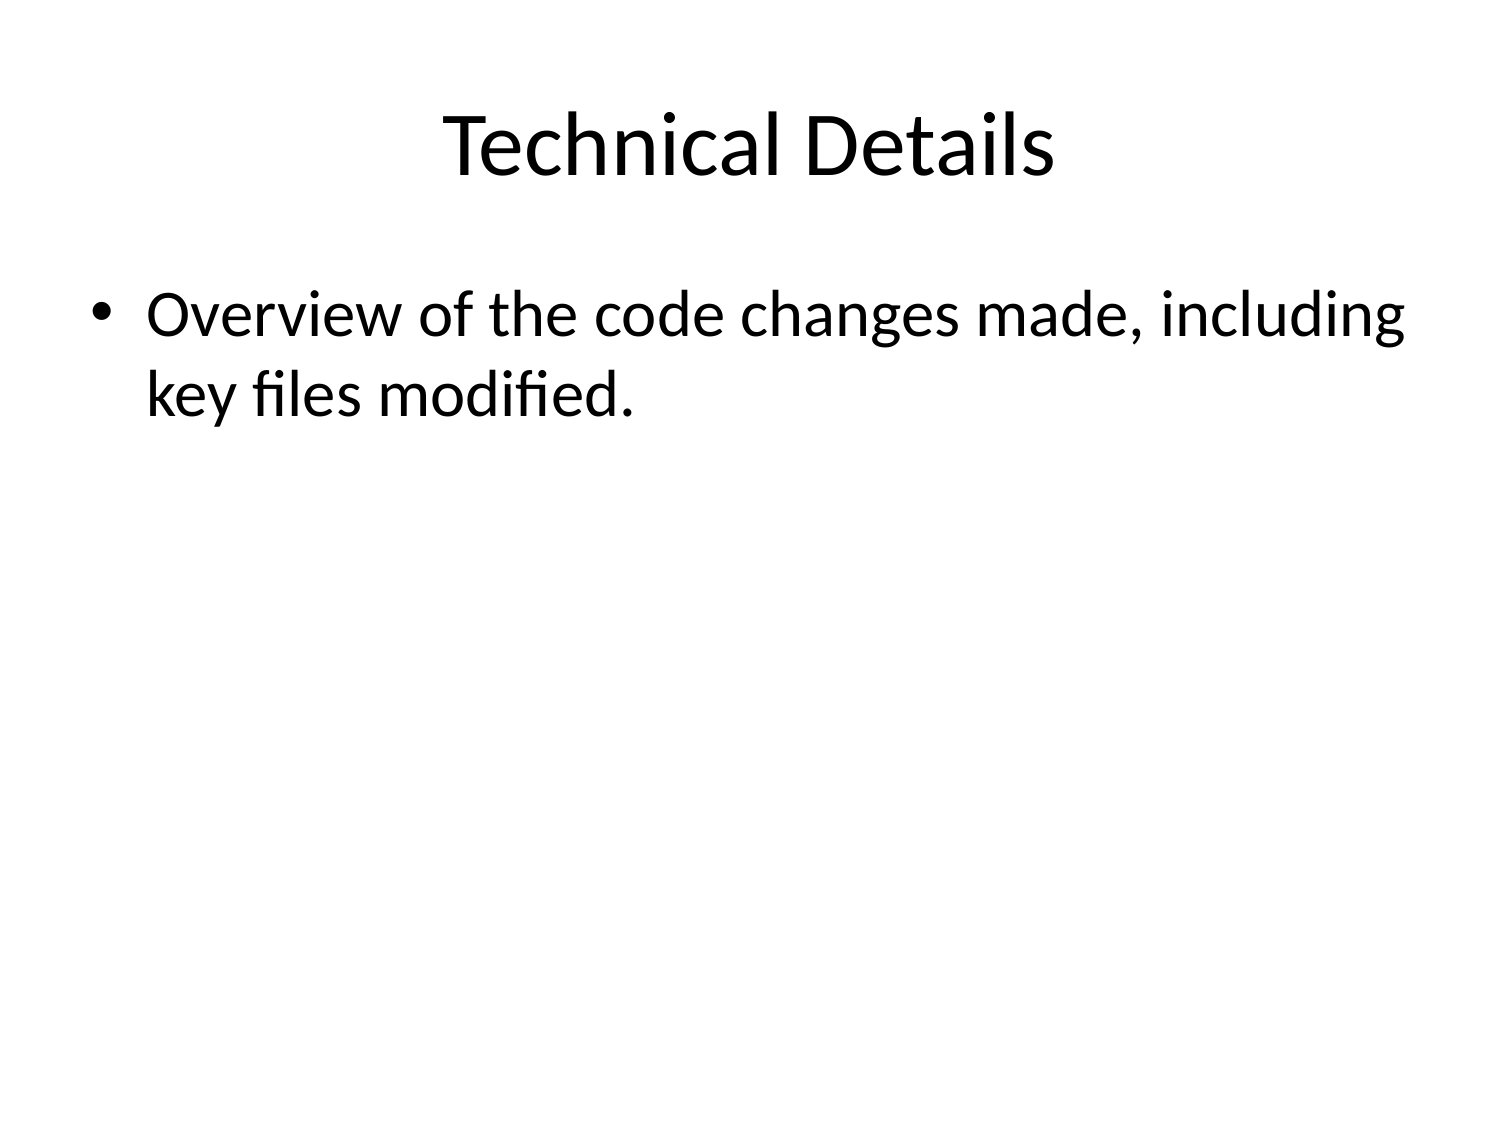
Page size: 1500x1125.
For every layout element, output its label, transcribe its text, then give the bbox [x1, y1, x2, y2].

title Technical Details [75, 45, 1425, 233]
list Overview of the code changes made, including key files modified. [75, 262, 1425, 1005]
